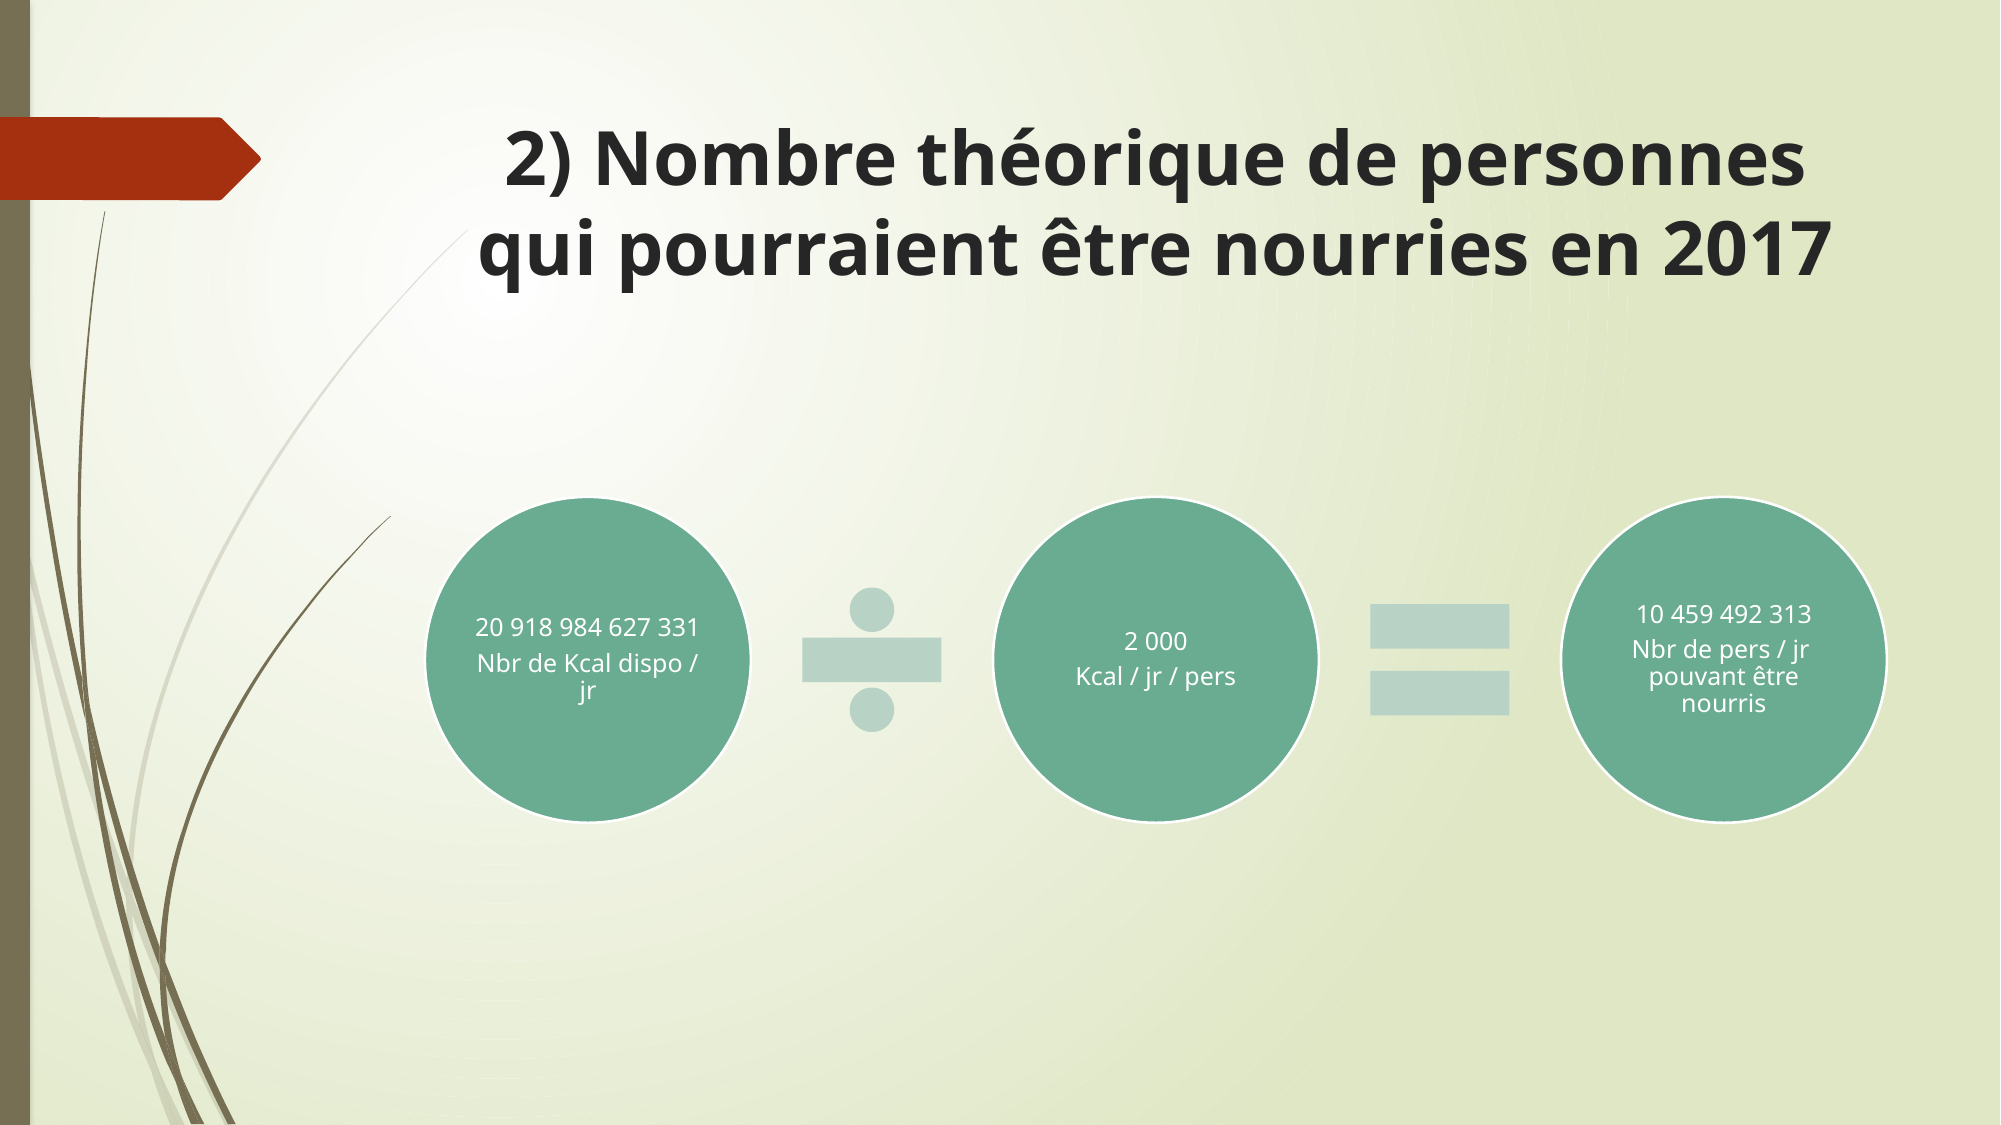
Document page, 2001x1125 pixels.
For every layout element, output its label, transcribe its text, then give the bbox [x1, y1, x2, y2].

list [424, 349, 1888, 971]
title 2) Nombre théorique de personnes qui pourraient être nourries en 2017 [425, 102, 1888, 313]
